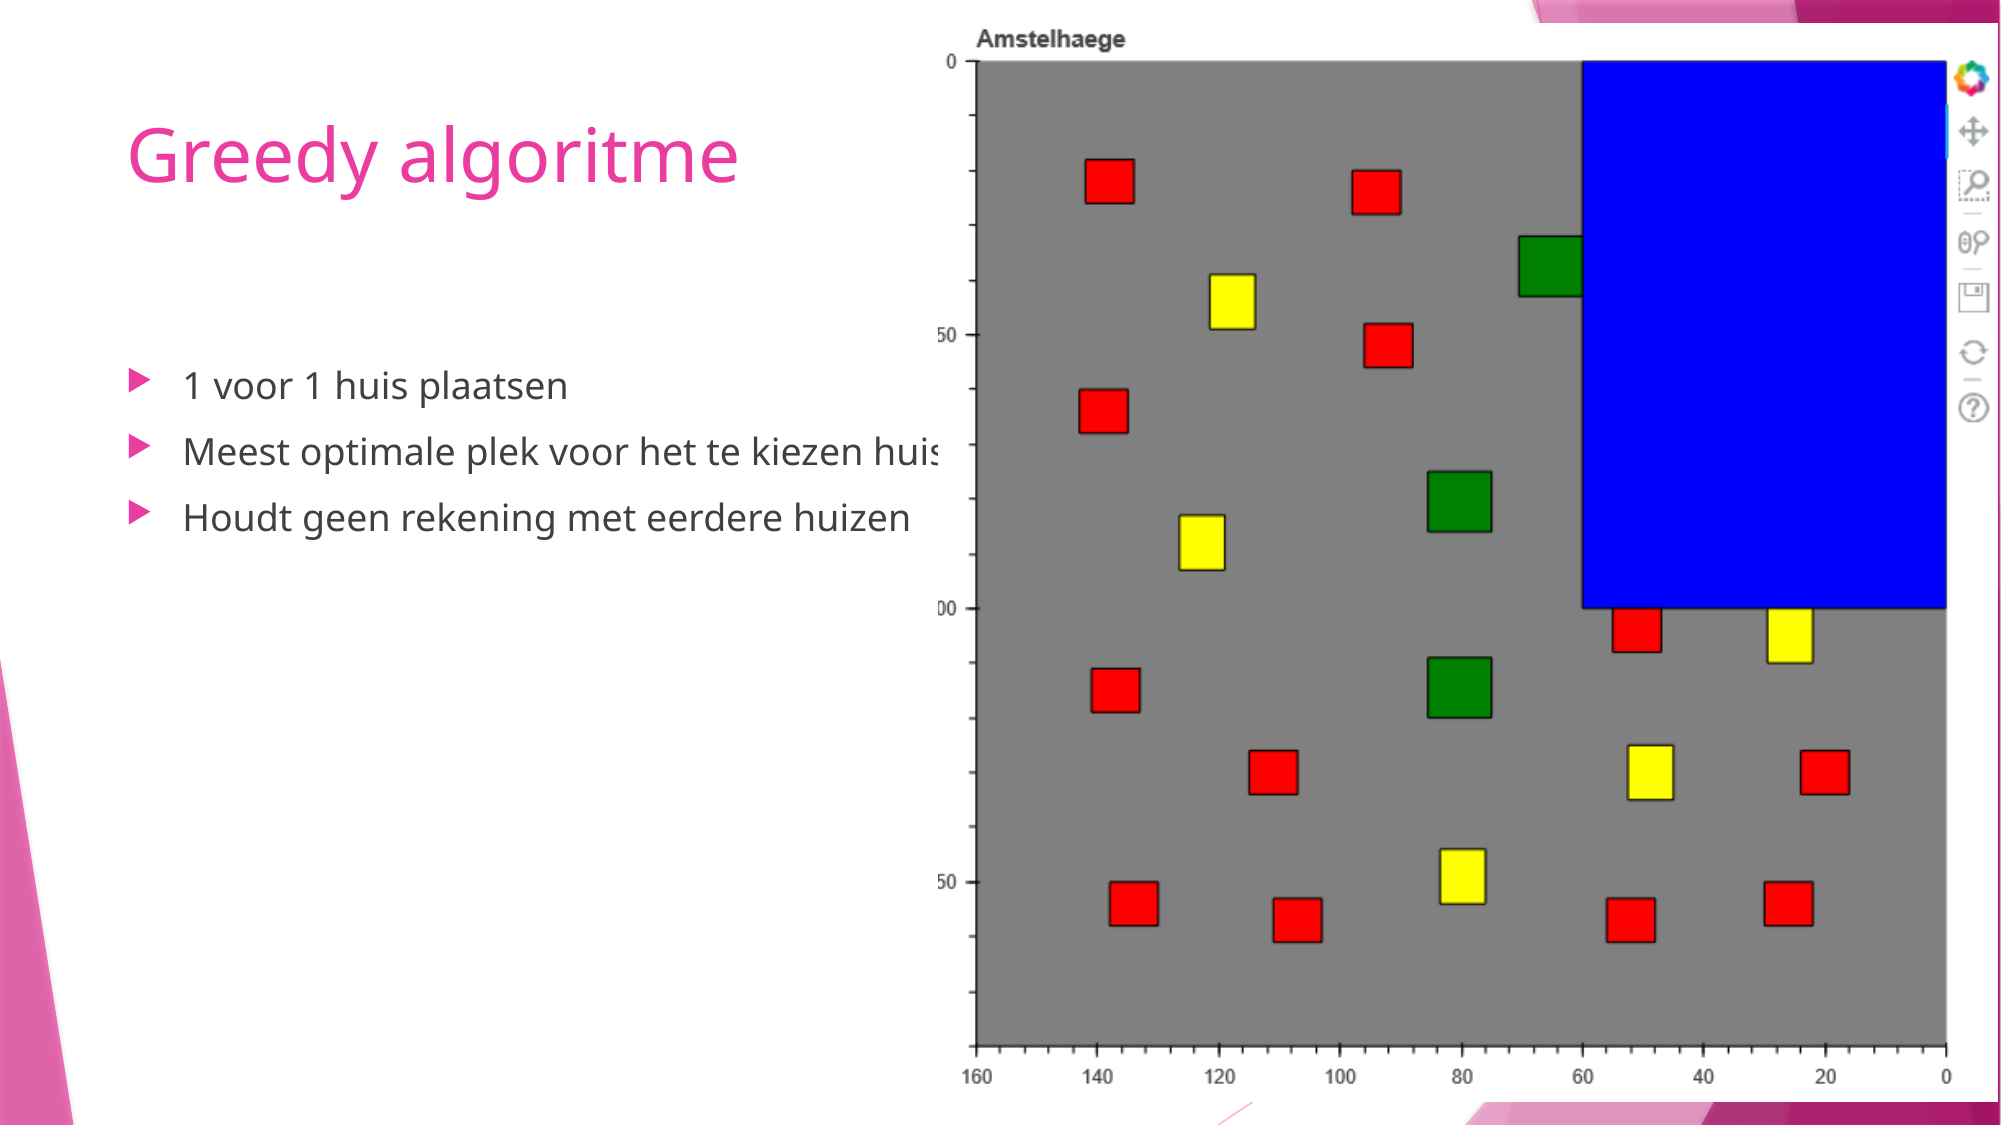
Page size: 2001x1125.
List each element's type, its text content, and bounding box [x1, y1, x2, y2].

picture [937, 23, 1999, 1102]
title Greedy algoritme [111, 99, 932, 317]
list 1 voor 1 huis plaatsen Meest optimale plek voor het te kiezen huis Houdt geen rekening met eerdere huizen [111, 354, 932, 992]
